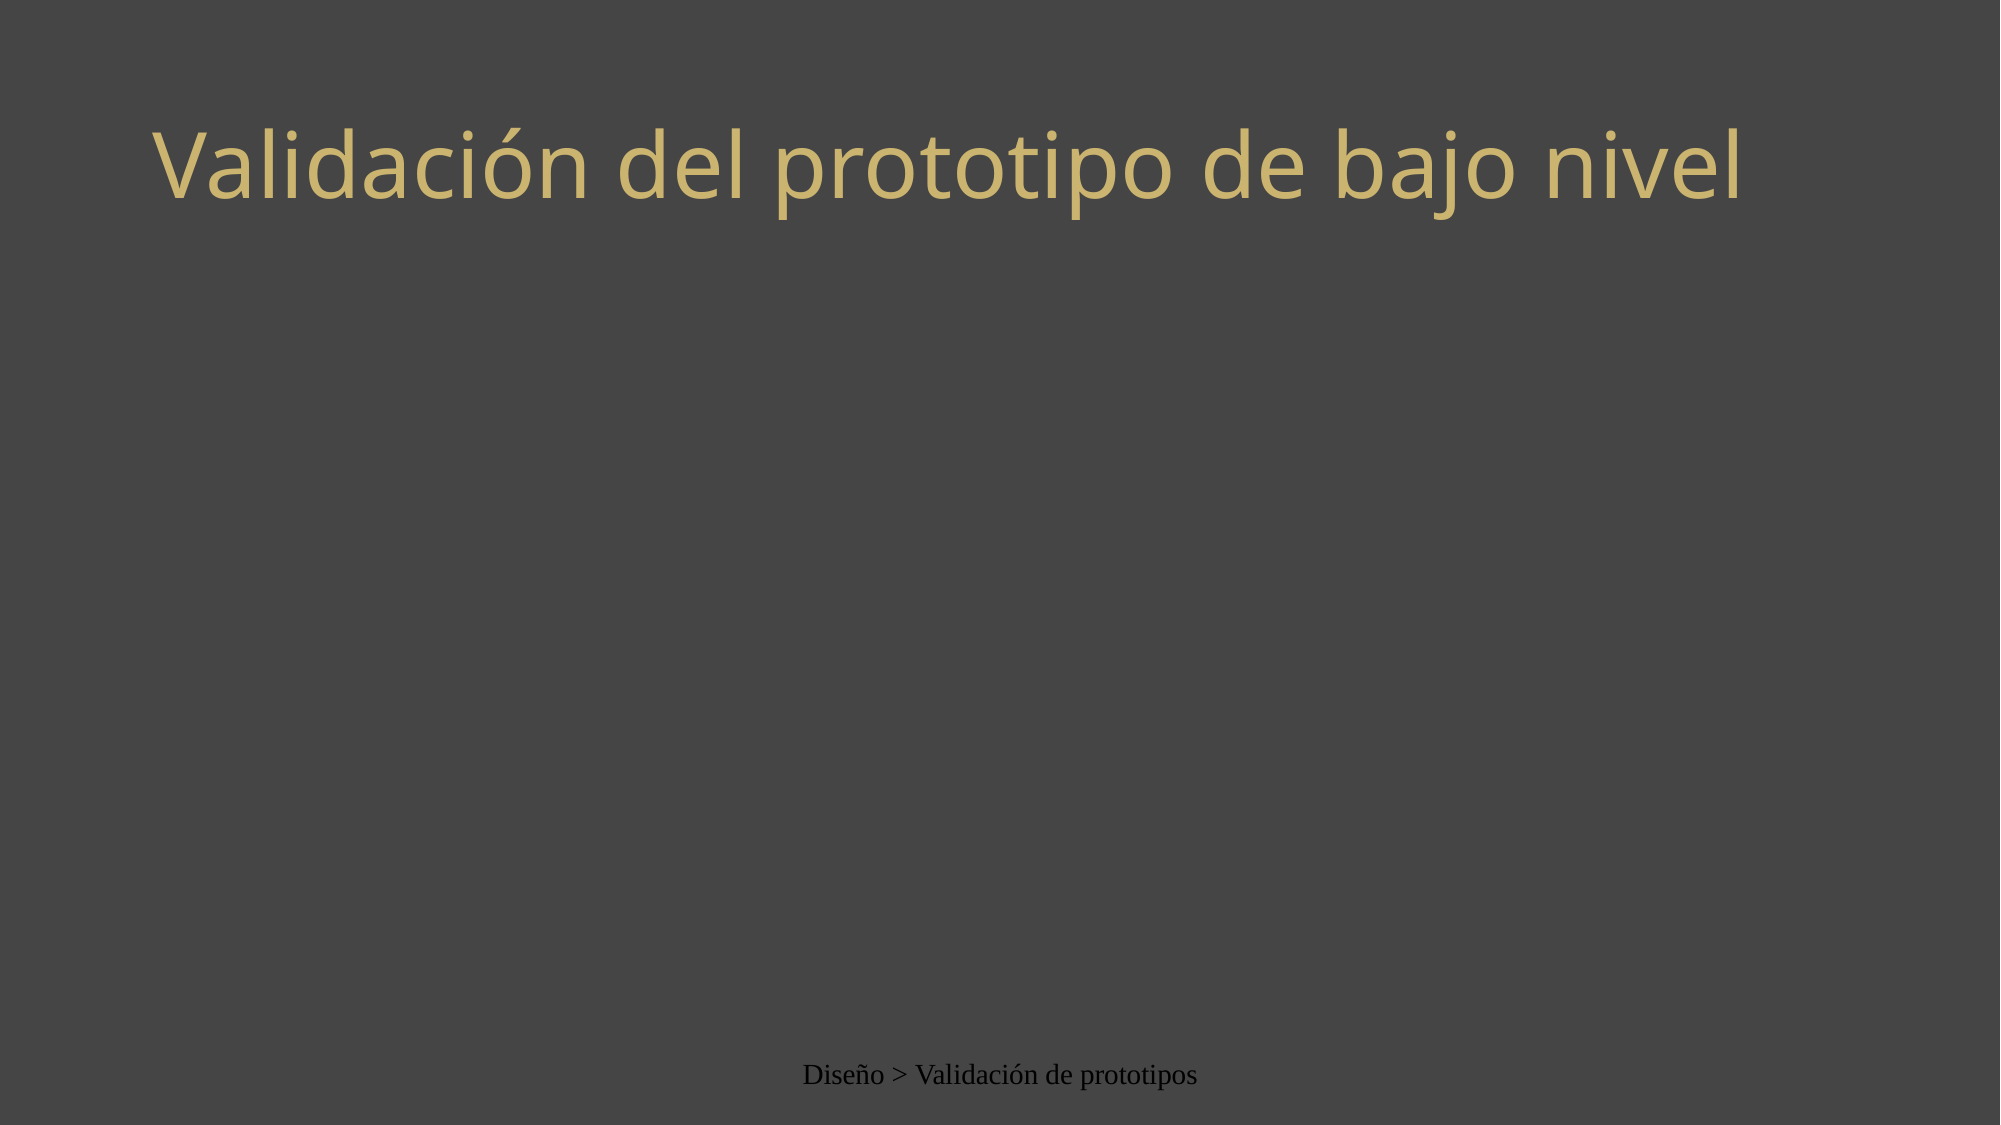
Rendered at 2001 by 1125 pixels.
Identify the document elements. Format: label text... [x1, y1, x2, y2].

title Validación del prototipo de bajo nivel [137, 59, 1863, 278]
footer Diseño > Validación de prototipos [662, 1042, 1338, 1103]
